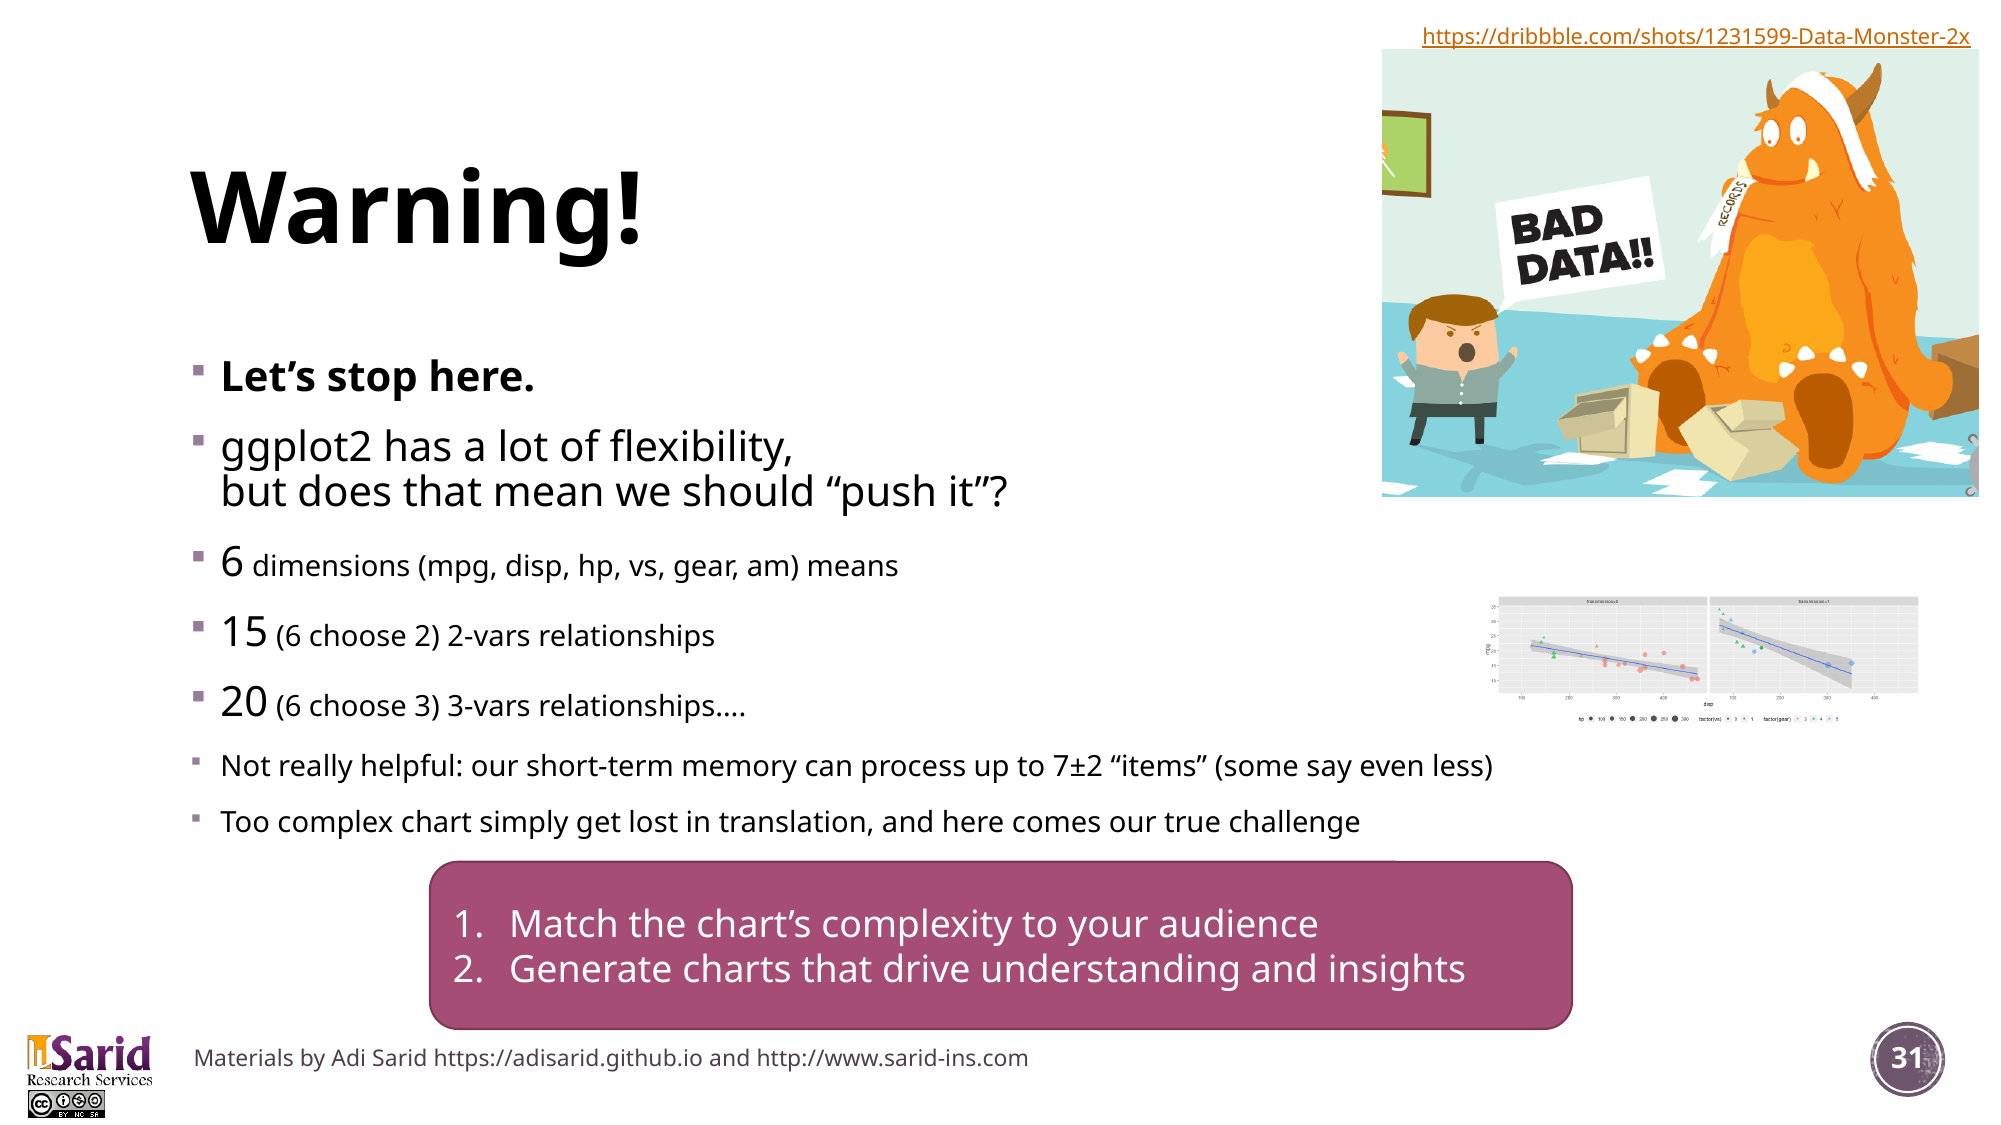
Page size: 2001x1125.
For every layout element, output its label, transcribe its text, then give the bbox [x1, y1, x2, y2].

slide_number 31 [1855, 1028, 1961, 1089]
picture [27, 1035, 152, 1086]
list Let’s stop here. ggplot2 has a lot of flexibility, but does that mean we should “push it”? 6 dimensions (mpg, disp, hp, vs, gear, am) means 15 (6 choose 2) 2-vars relationships 20 (6 choose 3) 3-vars relationships…. Not really helpful: our short-term memory can process up to 7±2 “items” (some say even less) Too complex chart simply get lost in translation, and here comes our true challenge [175, 348, 1826, 1013]
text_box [1342, 18, 1985, 496]
picture [1482, 594, 1921, 728]
footer Materials by Adi Sarid https://adisarid.github.io and http://www.sarid-ins.com [178, 1028, 1217, 1089]
text_box Match the chart’s complexity to your audience Generate charts that drive understanding and insights [428, 860, 1574, 1031]
title Warning! [175, 79, 1340, 344]
picture [28, 1090, 105, 1118]
